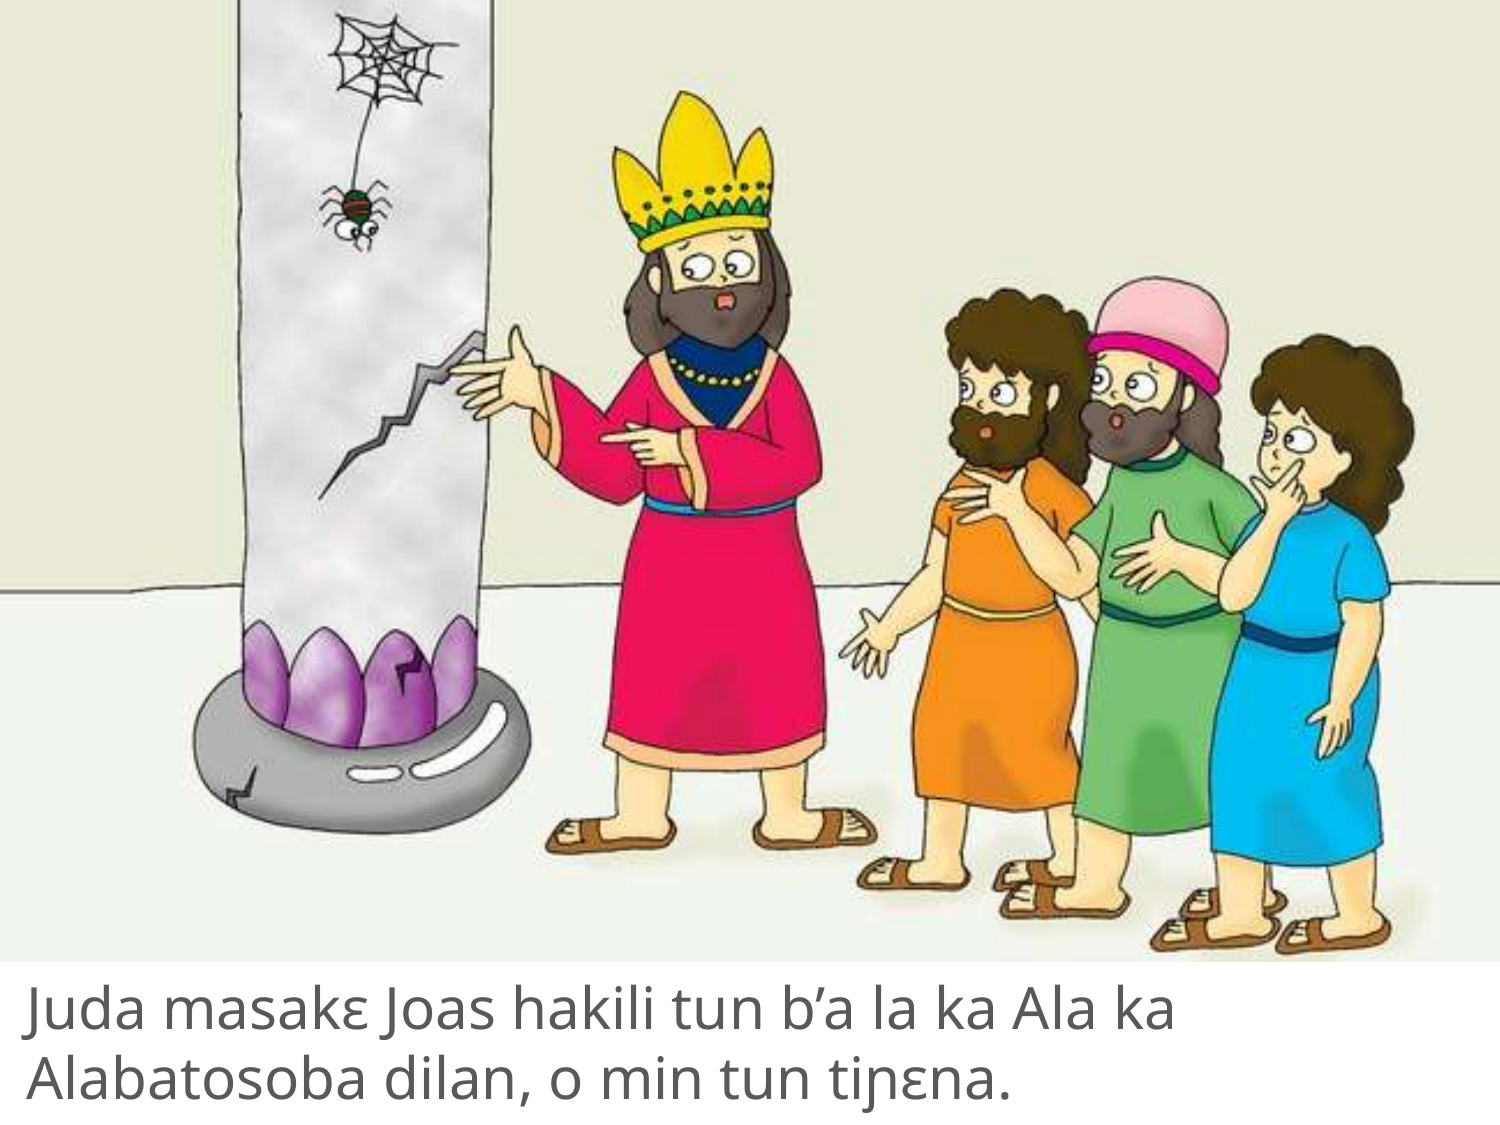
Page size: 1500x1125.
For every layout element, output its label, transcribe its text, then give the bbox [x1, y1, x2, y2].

text_box Juda masakɛ Joas hakili tun b’a la ka Ala ka Alabatosoba dilan, o min tun tiɲɛna. [11, 970, 1483, 1119]
picture [0, 0, 1500, 963]
